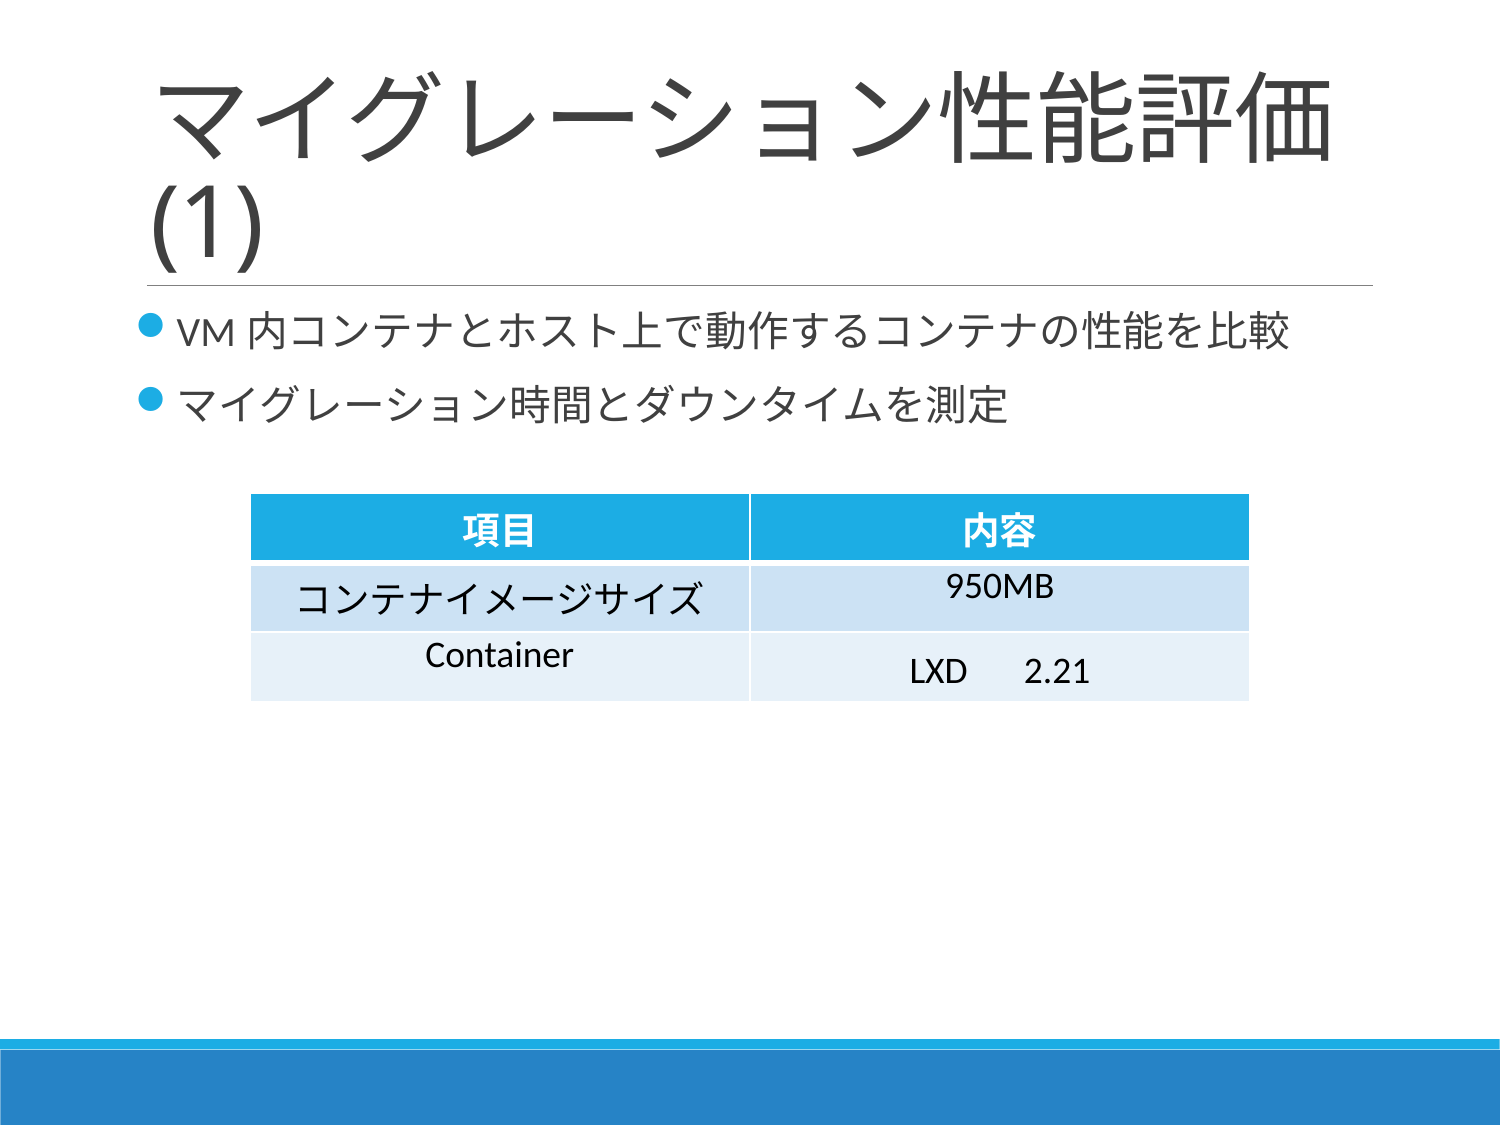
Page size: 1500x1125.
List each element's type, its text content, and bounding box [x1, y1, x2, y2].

title マイグレーション性能評価(1) [135, 47, 1373, 285]
list VM内コンテナとホスト上で動作するコンテナの性能を比較 マイグレーション時間とダウンタイムを測定 [135, 302, 1373, 963]
table_header 項目 [251, 494, 749, 560]
table_header 内容 [751, 494, 1249, 560]
table_cell Container [251, 633, 749, 701]
table_cell LXD 2.21 [751, 633, 1249, 701]
table_cell コンテナイメージサイズ [251, 566, 749, 631]
table_cell 950MB [751, 566, 1249, 631]
